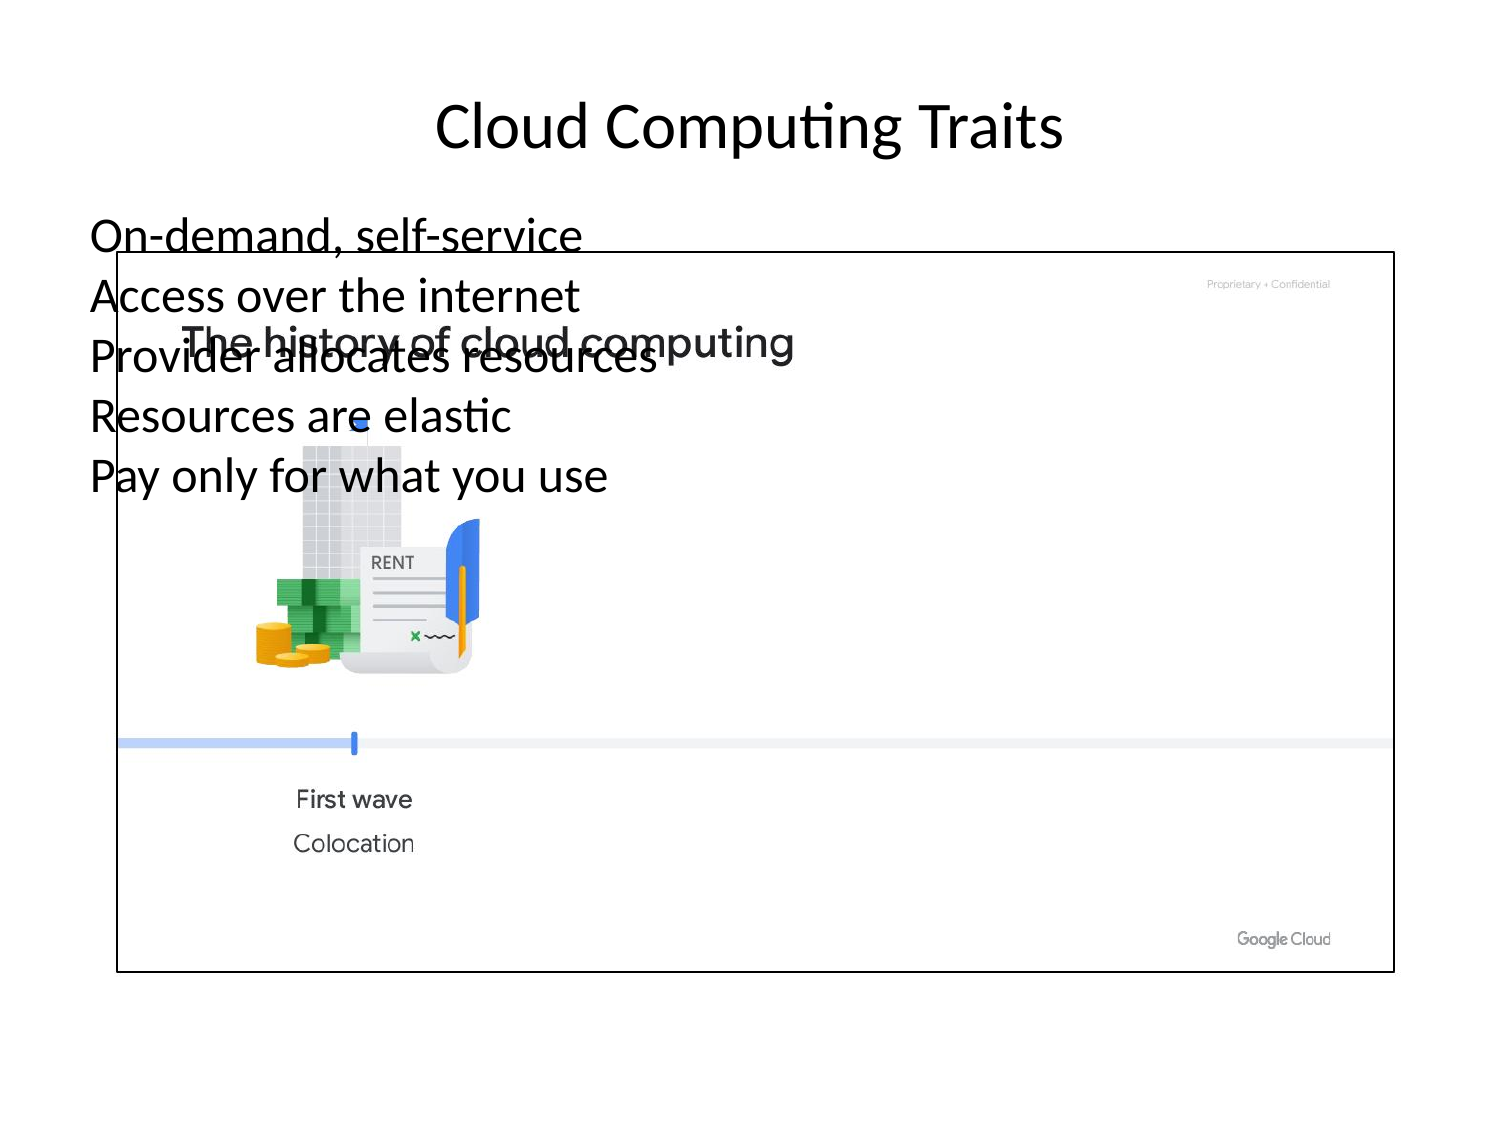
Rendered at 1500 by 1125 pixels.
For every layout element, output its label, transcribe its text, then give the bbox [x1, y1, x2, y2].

picture [74, 194, 1426, 1000]
text_box Cloud Computing Traits [420, 74, 1080, 170]
